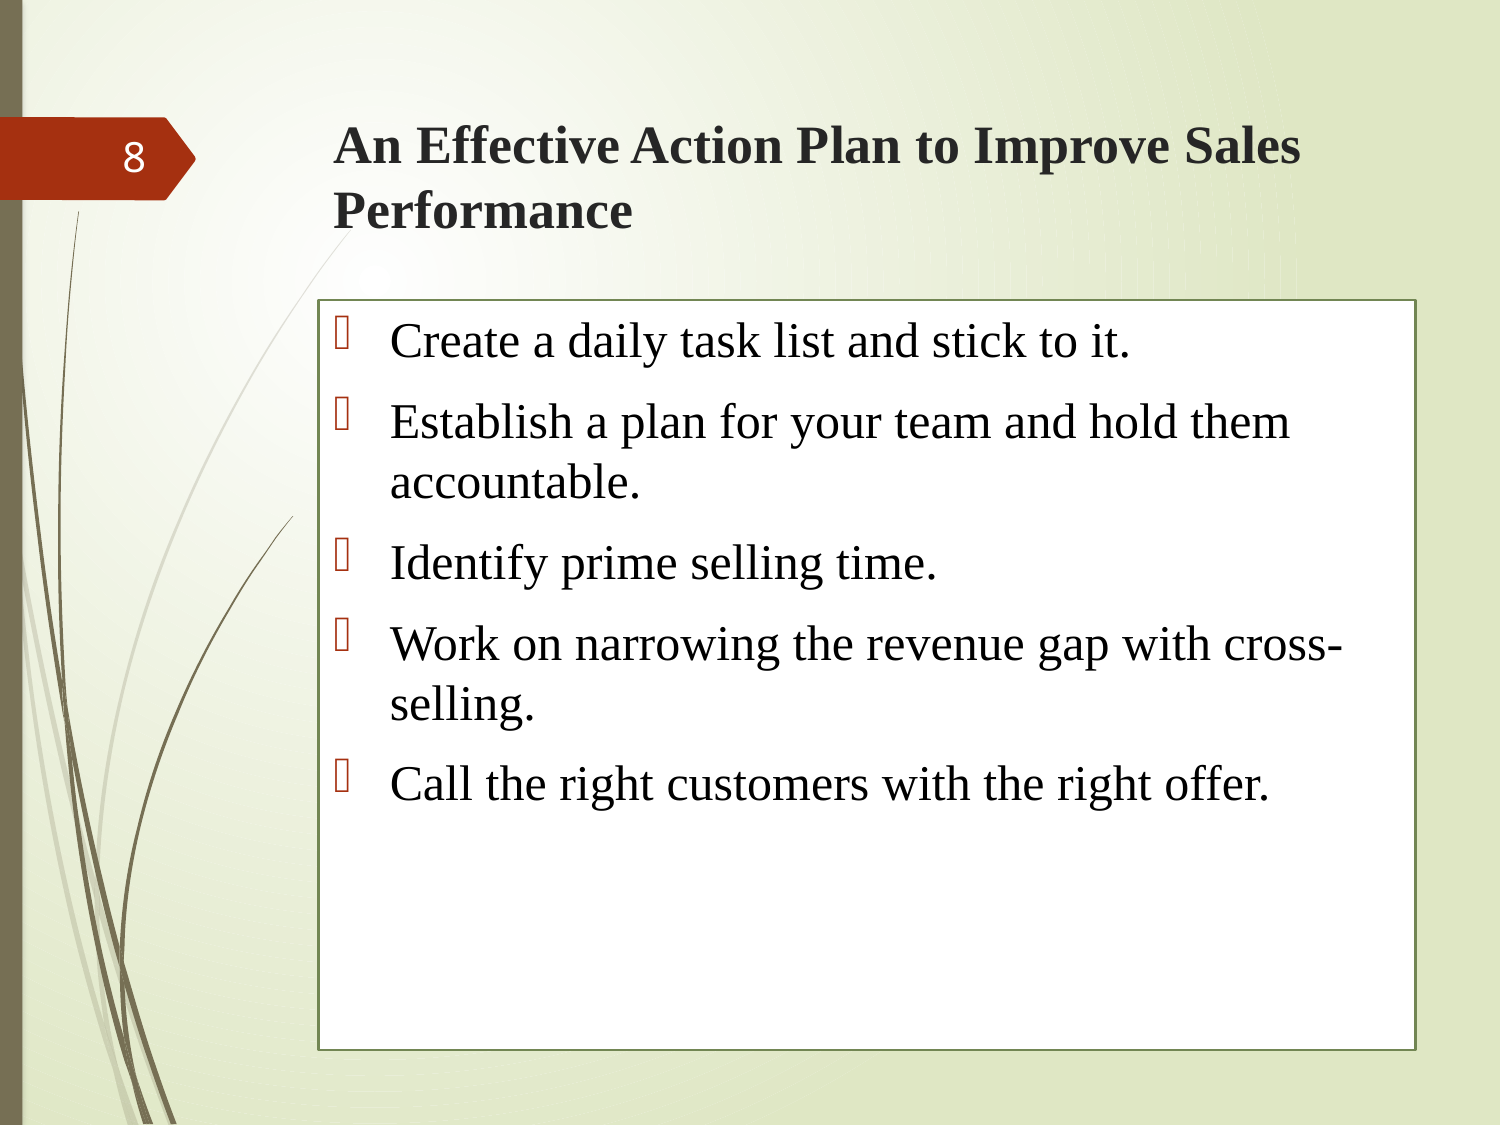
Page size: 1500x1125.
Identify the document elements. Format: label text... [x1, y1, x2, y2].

slide_number 8 [65, 129, 162, 190]
title An Effective Action Plan to Improve Sales Performance [319, 102, 1416, 299]
list Create a daily task list and stick to it. Establish a plan for your team and hold them accountable. Identify prime selling time. Work on narrowing the revenue gap with cross-selling. Call the right customers with the right offer. [317, 299, 1417, 1051]
